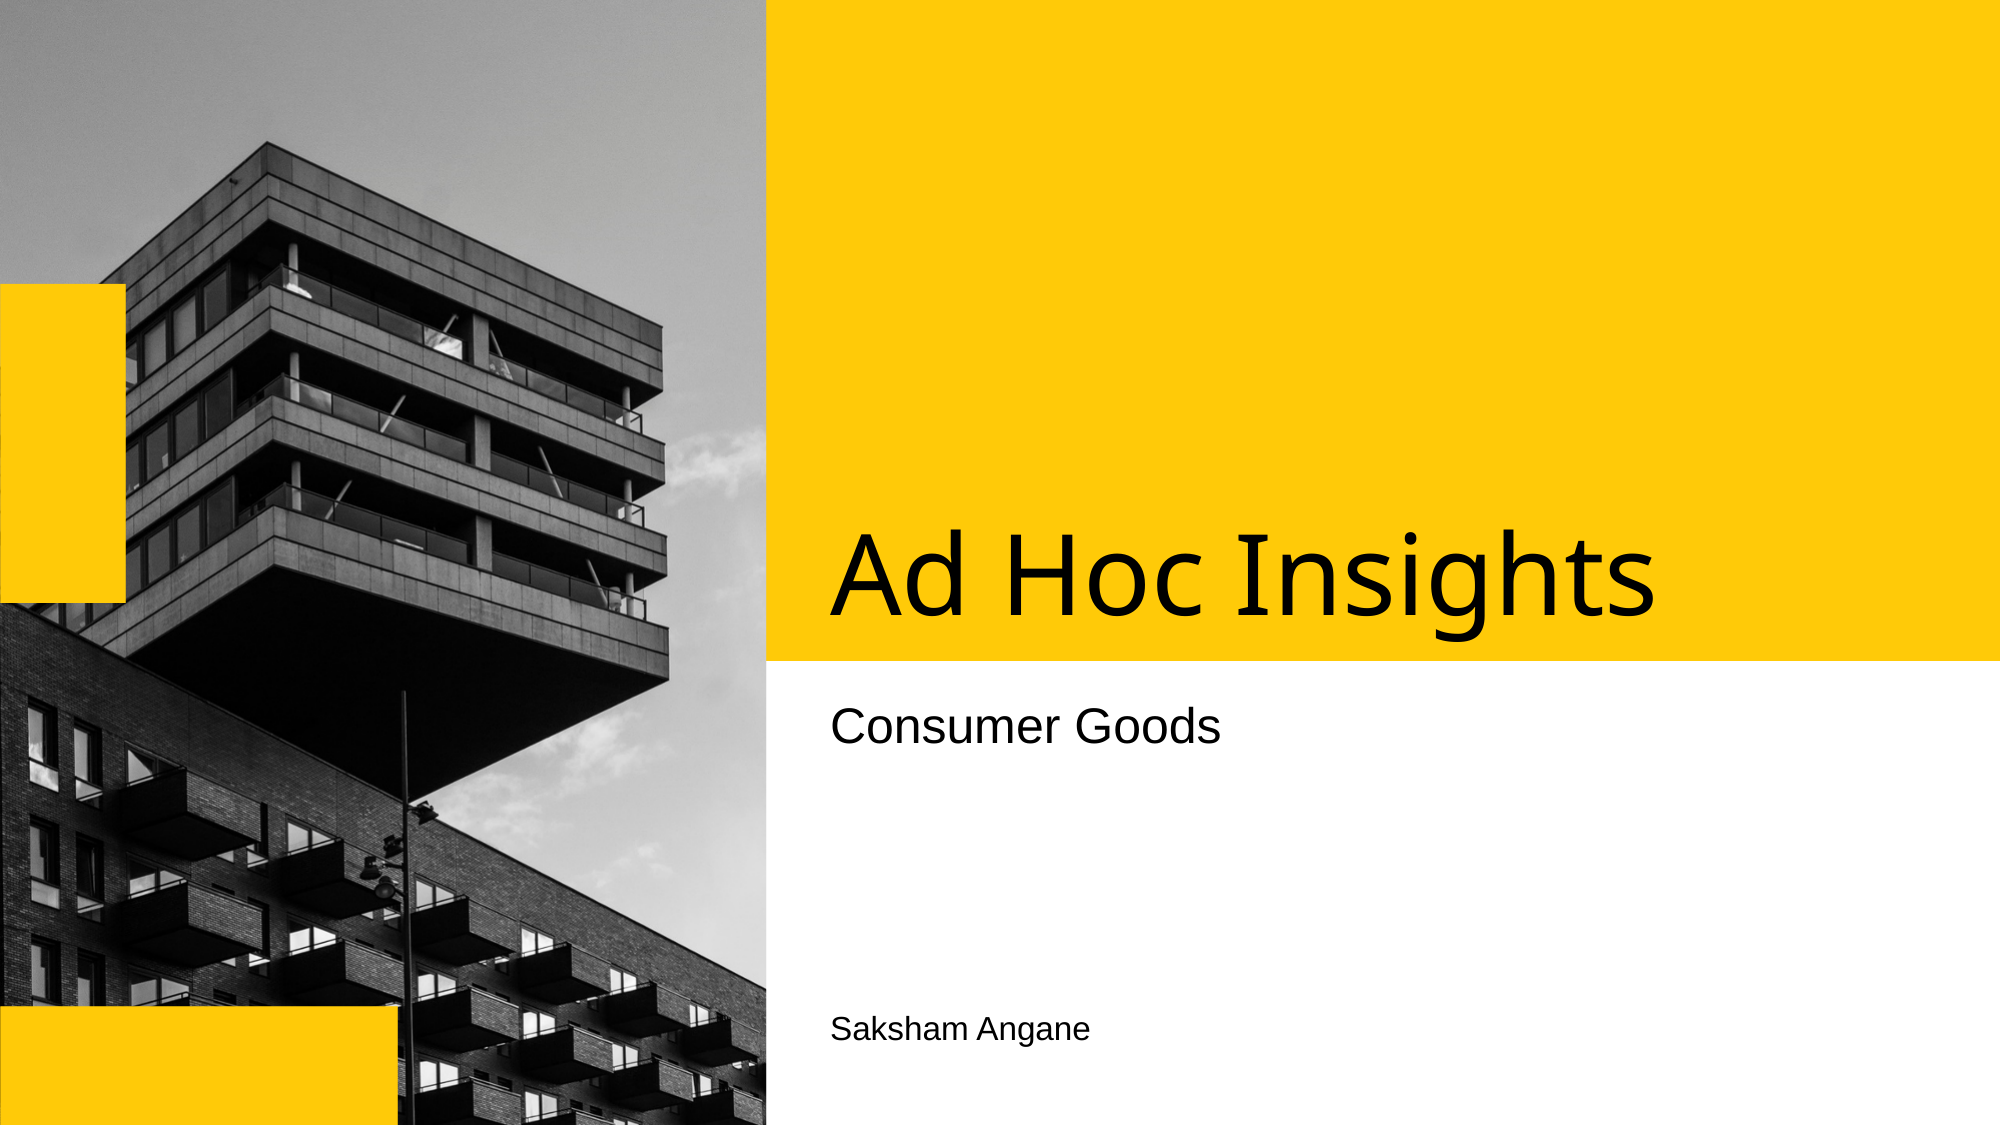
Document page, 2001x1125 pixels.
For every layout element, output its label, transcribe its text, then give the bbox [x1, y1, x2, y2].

list Saksham Angane [830, 998, 1178, 1047]
picture [0, 0, 767, 1125]
subtitle Consumer Goods [830, 693, 1892, 939]
title Ad Hoc Insights [830, 46, 1892, 639]
